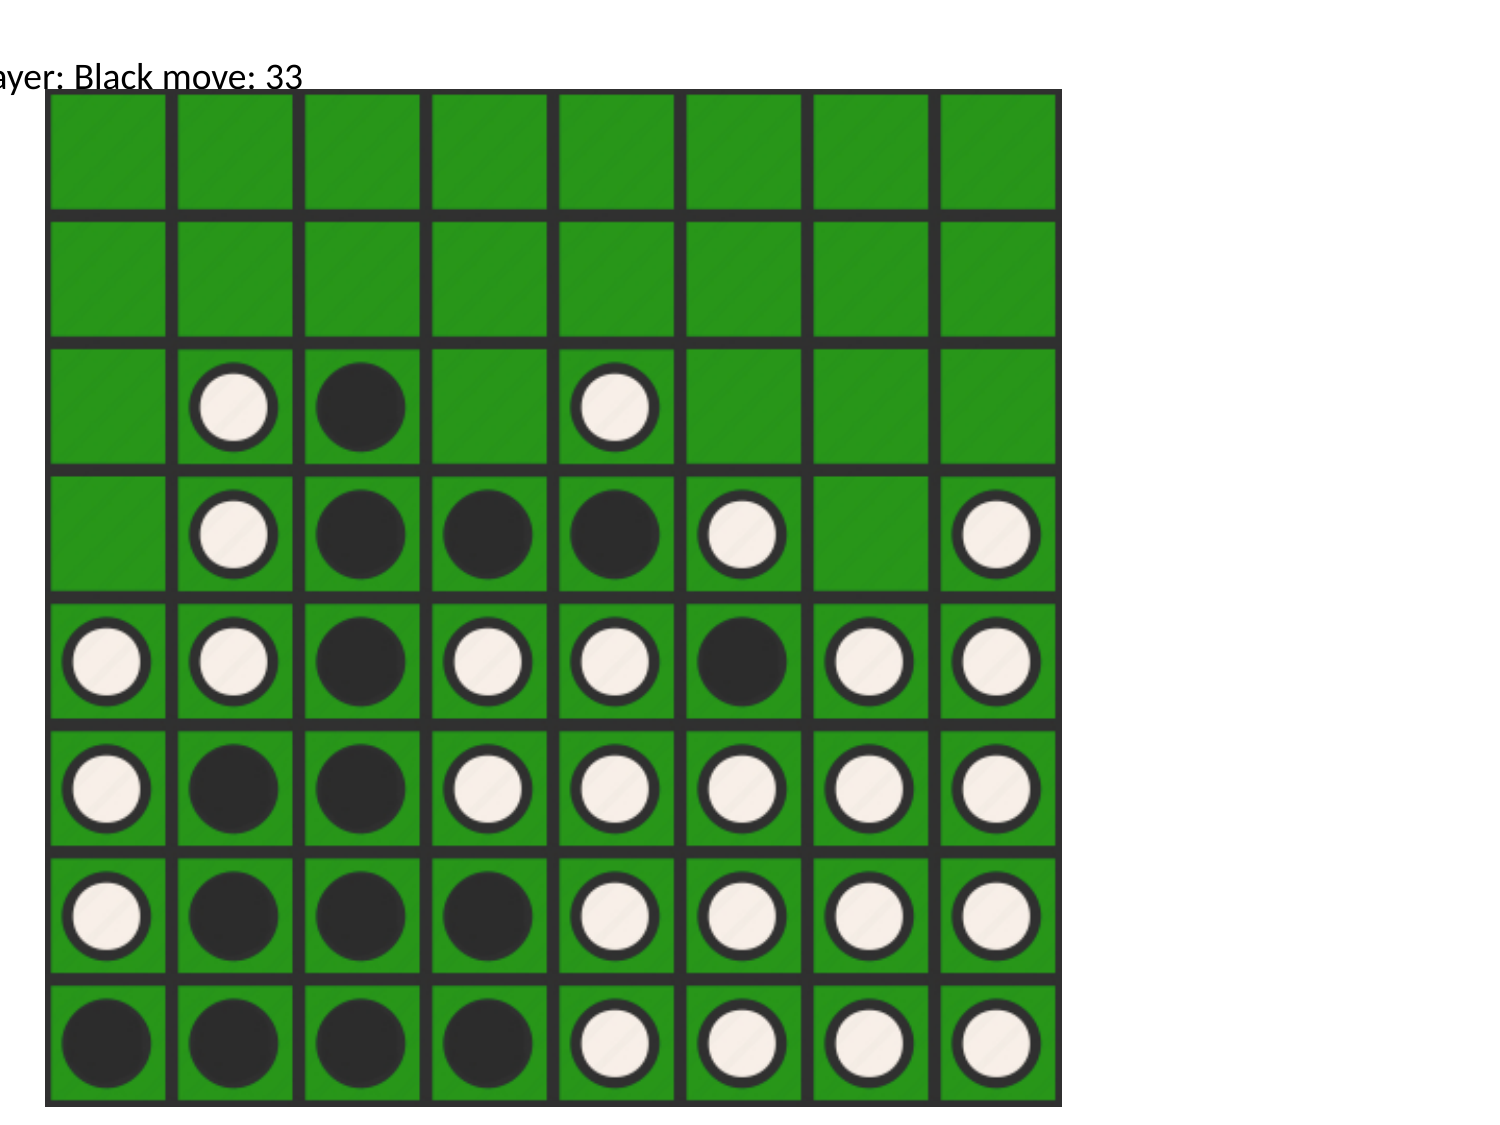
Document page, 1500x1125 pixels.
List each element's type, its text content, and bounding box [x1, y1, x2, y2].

picture [44, 89, 1062, 1107]
text_box turn: 37 player: Black move: 33 [0, 44, 319, 105]
